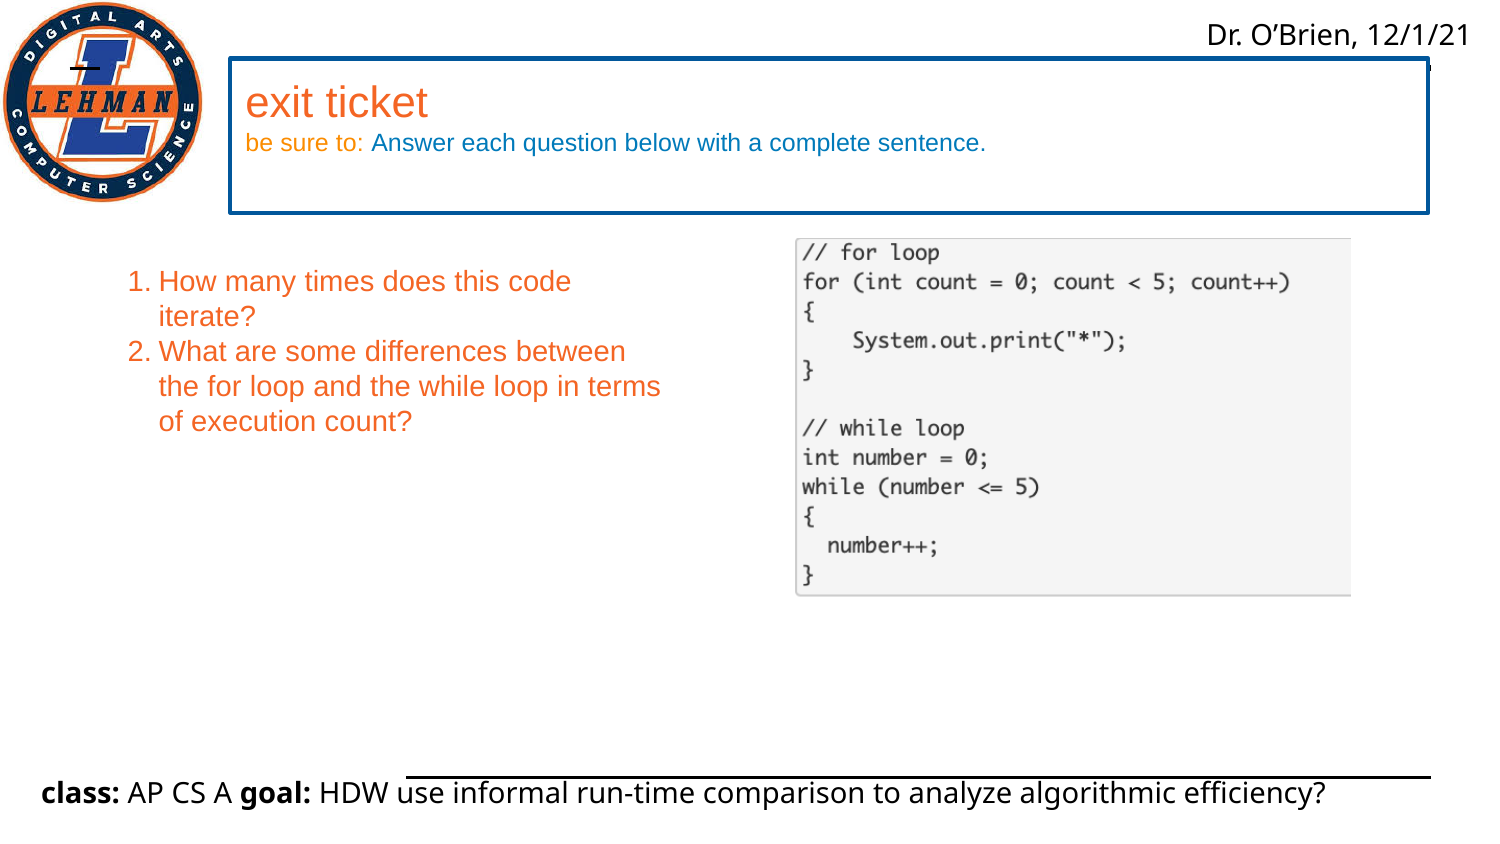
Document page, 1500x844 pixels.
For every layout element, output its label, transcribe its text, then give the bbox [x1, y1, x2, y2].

picture [0, 0, 204, 204]
picture [794, 238, 1352, 606]
title exit ticket be sure to: Answer each question below with a complete sentence. [229, 58, 1429, 214]
text_box How many times does this code iterate? What are some differences between the for loop and the while loop in terms of execution count? [127, 262, 666, 438]
